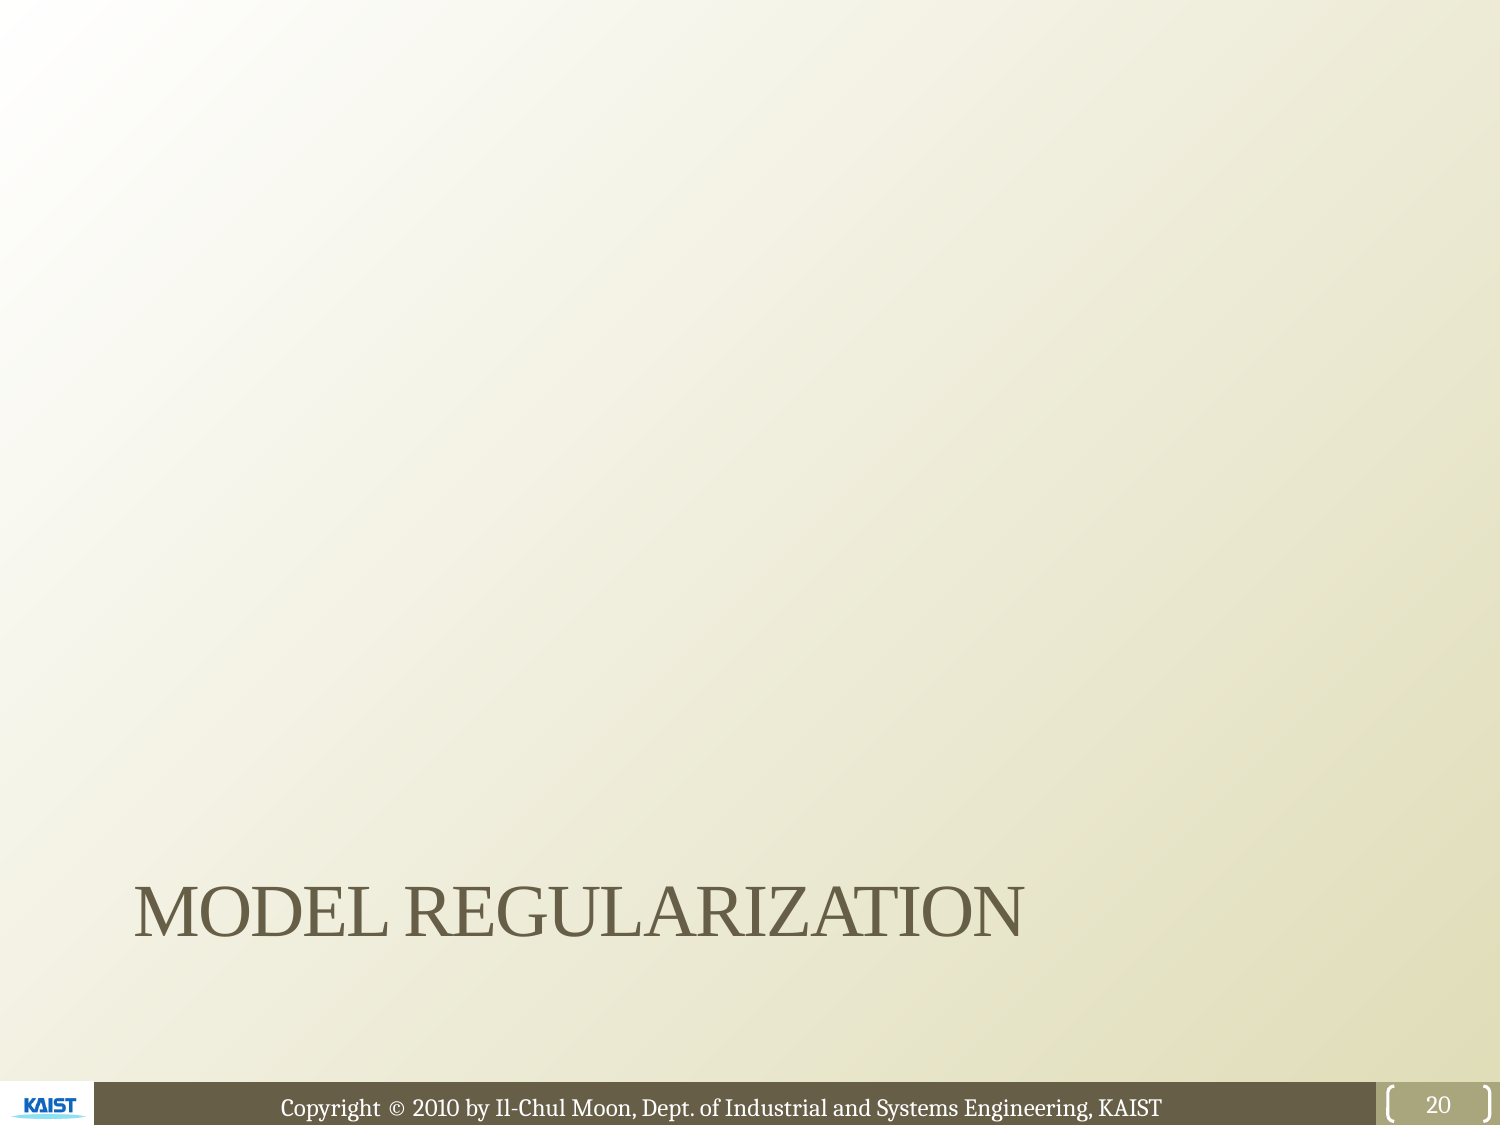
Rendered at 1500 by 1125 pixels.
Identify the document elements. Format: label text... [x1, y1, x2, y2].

title Model regularization [118, 854, 1375, 1046]
slide_number 20 [1386, 1084, 1492, 1123]
picture [0, 1081, 94, 1125]
